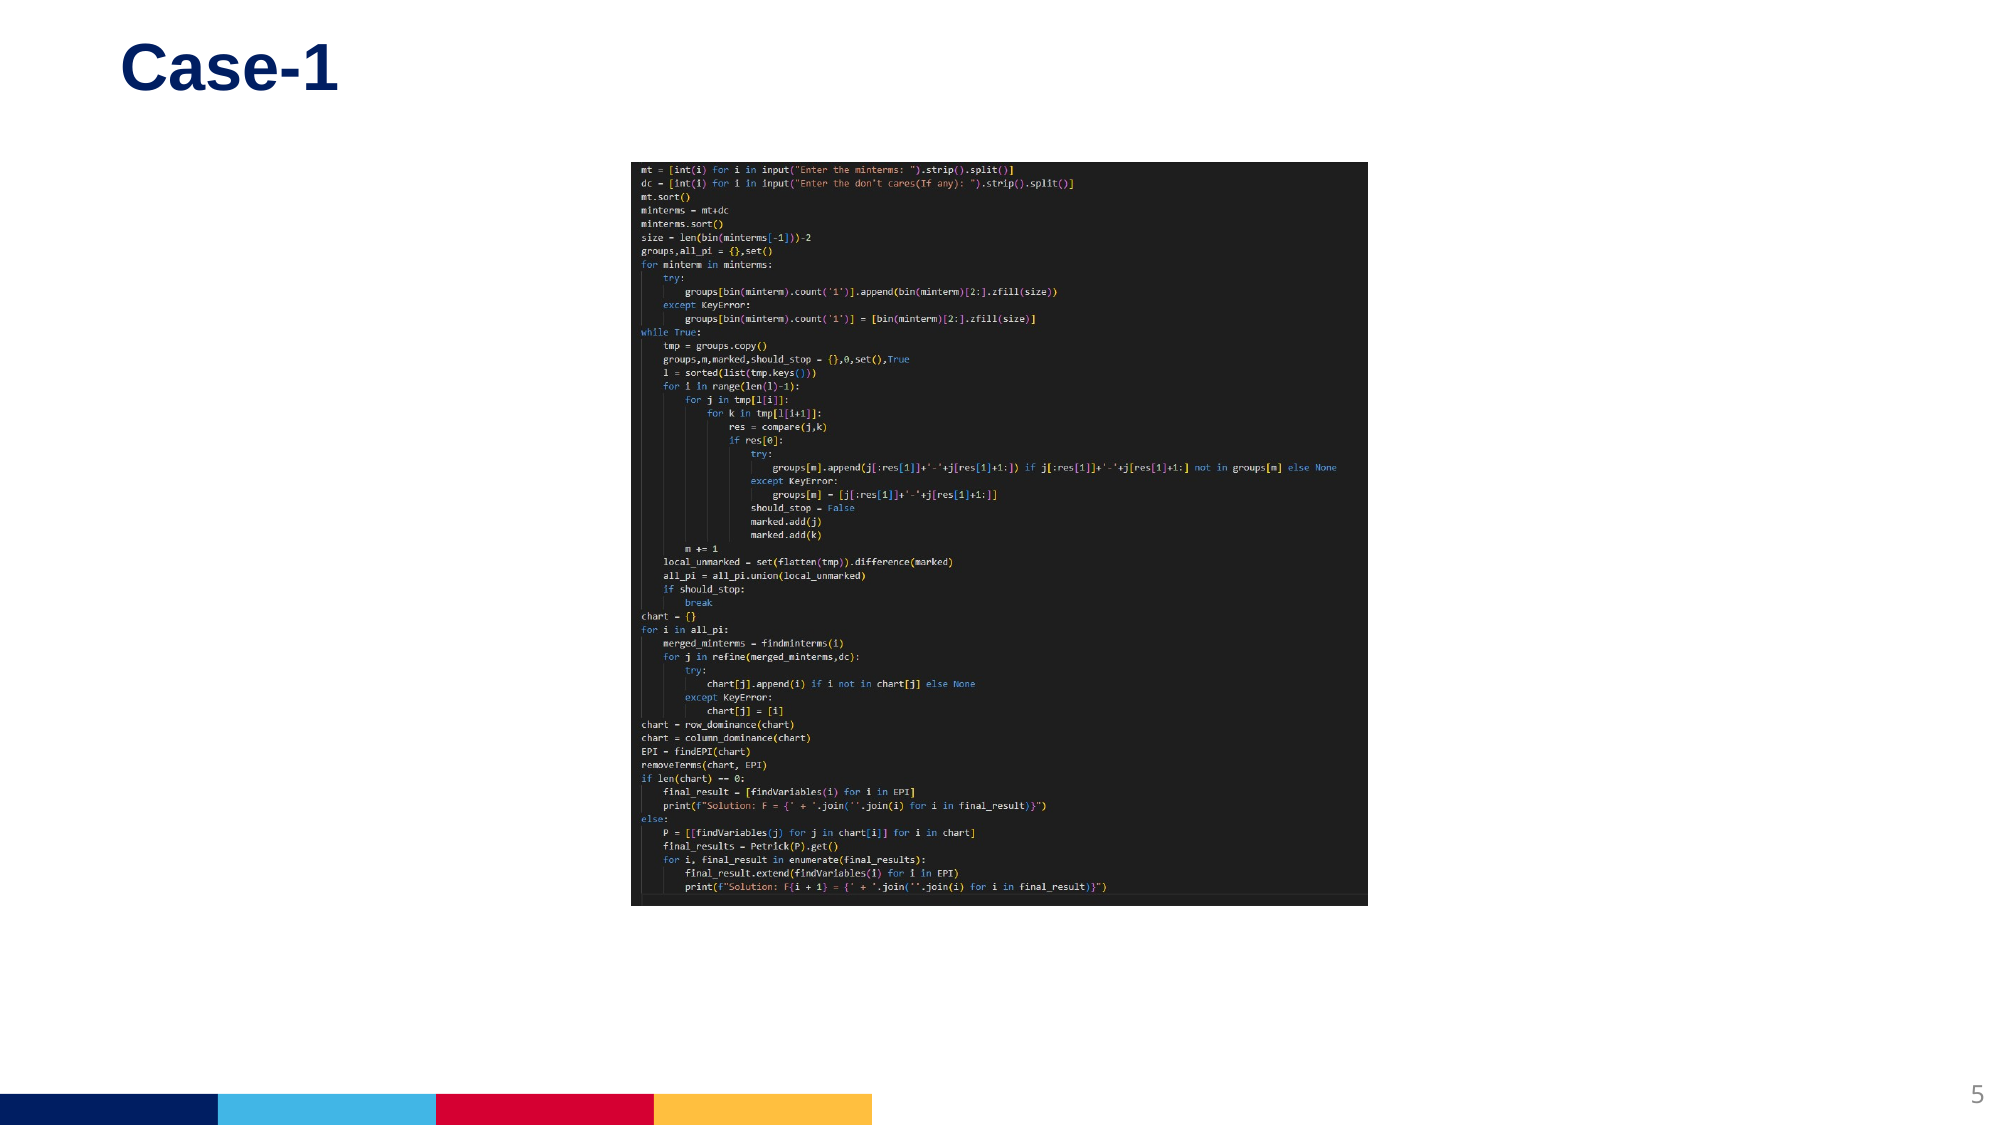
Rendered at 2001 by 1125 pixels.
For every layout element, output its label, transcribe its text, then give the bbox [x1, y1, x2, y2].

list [631, 162, 1369, 906]
slide_number 4 [1533, 1065, 2000, 1125]
title Case-1 [105, 3, 1900, 124]
